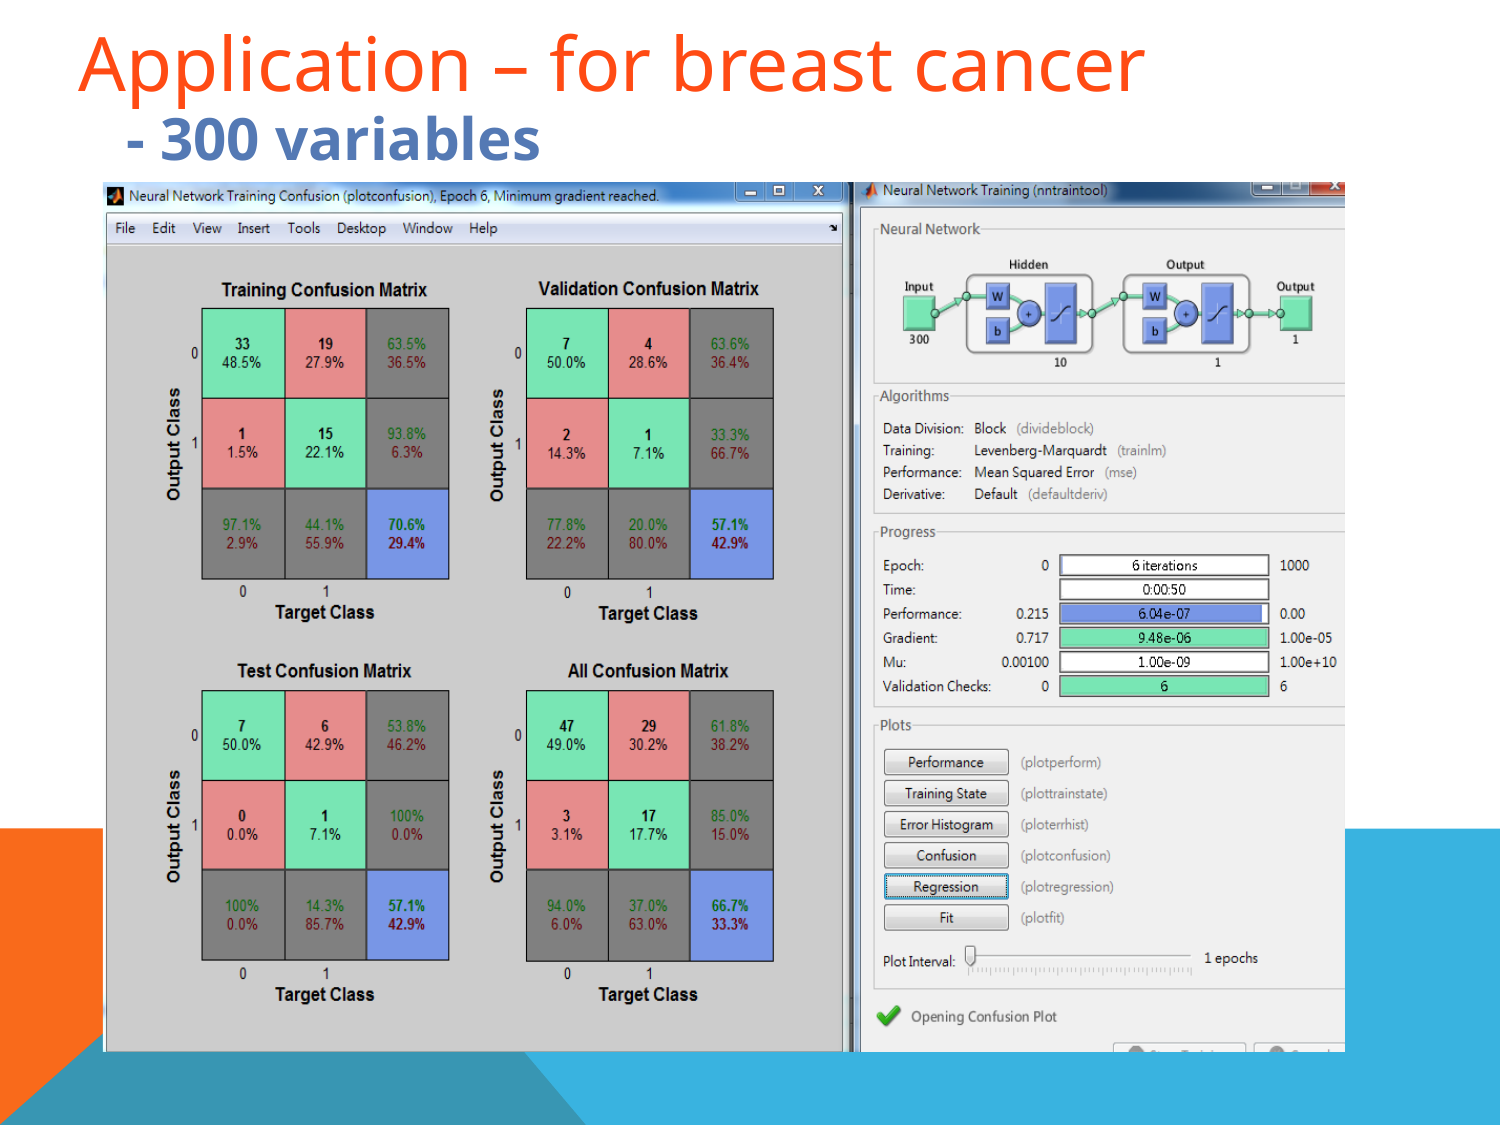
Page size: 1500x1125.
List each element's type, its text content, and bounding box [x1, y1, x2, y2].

title - 300 variables [111, 92, 1346, 181]
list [102, 182, 1346, 1053]
text_box Application – for breast cancer [63, 9, 1270, 114]
